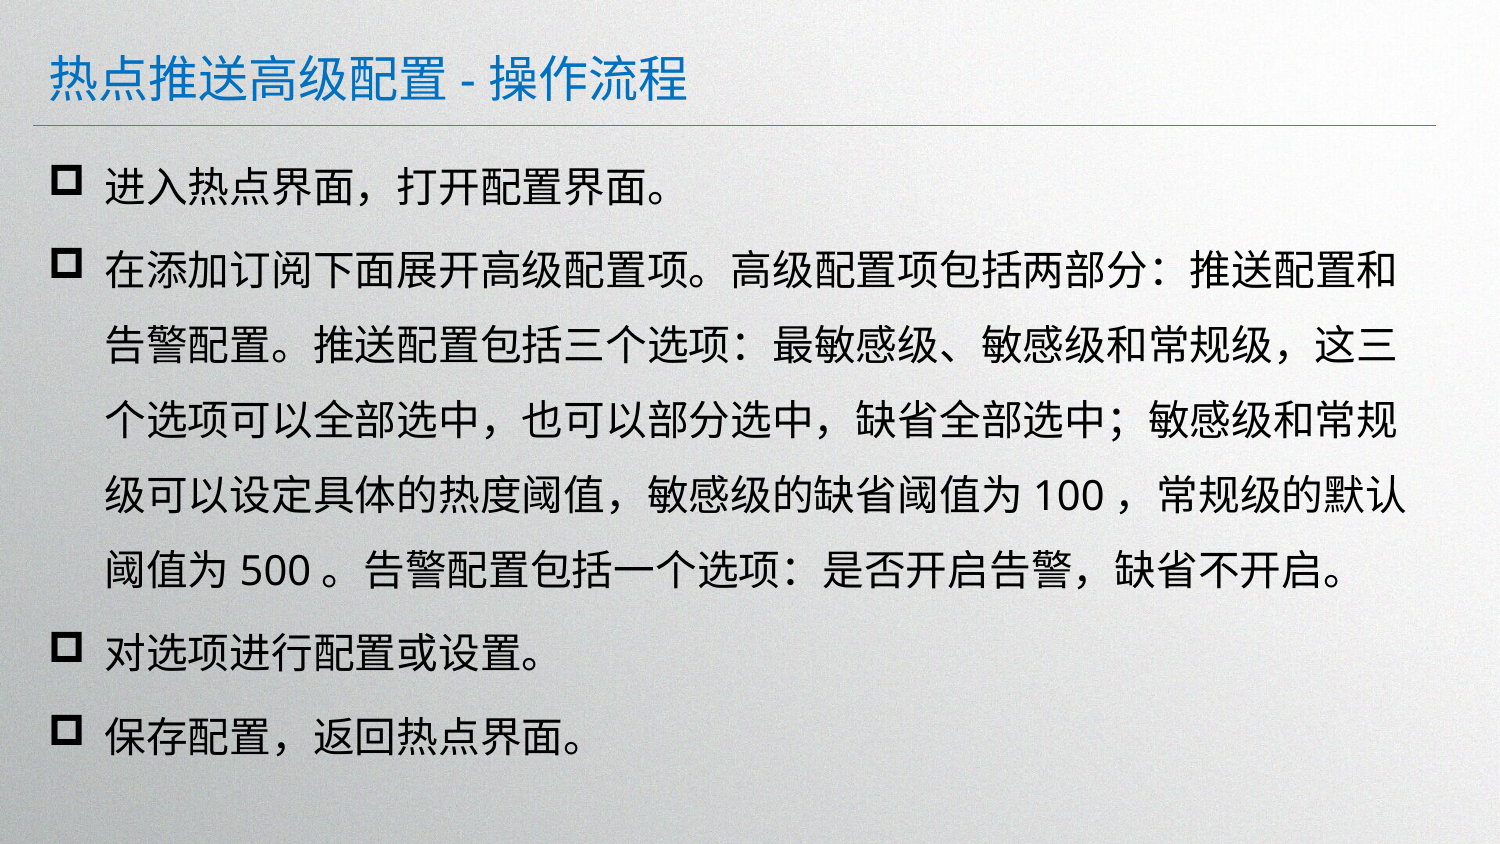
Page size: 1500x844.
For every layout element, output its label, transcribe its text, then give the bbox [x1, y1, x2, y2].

list 进入热点界面，打开配置界面。 在添加订阅下面展开高级配置项。高级配置项包括两部分：推送配置和告警配置。推送配置包括三个选项：最敏感级、敏感级和常规级，这三个选项可以全部选中，也可以部分选中，缺省全部选中；敏感级和常规级可以设定具体的热度阈值，敏感级的缺省阈值为100，常规级的默认阈值为500。告警配置包括一个选项：是否开启告警，缺省不开启。 对选项进行配置或设置。 保存配置，返回热点界面。 [33, 130, 1436, 777]
picture [0, 0, 1500, 844]
title 热点推送高级配置-操作流程 [33, 30, 1436, 124]
